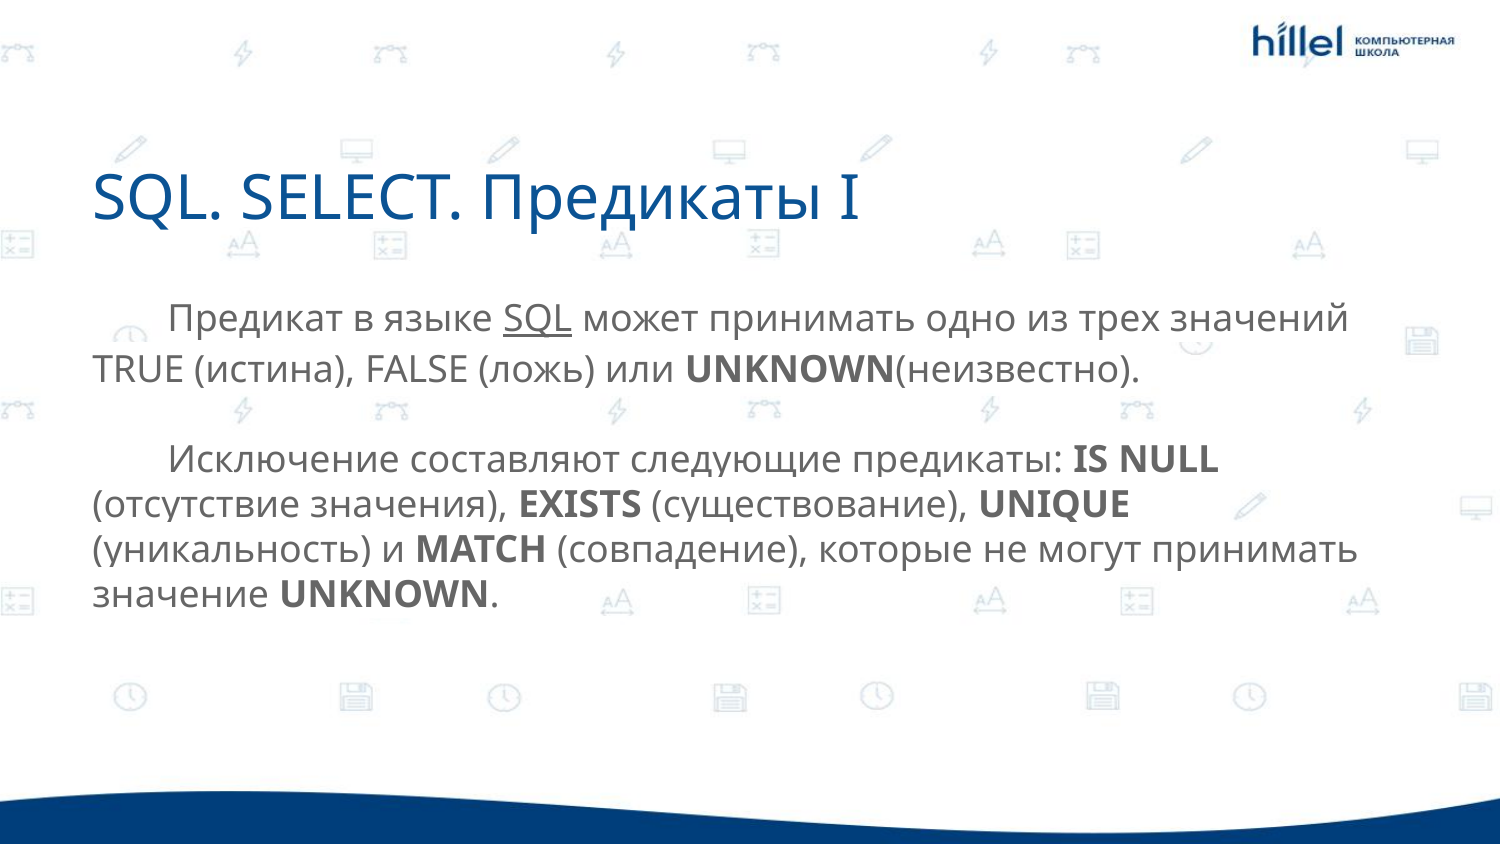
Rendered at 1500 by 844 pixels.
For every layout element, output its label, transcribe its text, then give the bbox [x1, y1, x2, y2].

picture [0, 0, 1500, 844]
text_box Предикат в языке SQL может принимать одно из трех значений TRUE (истина), FALSE (ложь) или UNKNOWN(неизвестно). Исключение составляют следующие предикаты: IS NULL (отсутствие значения), EXISTS (существование), UNIQUE (уникальность) и MATCH (совпадение), которые не могут принимать значение UNKNOWN. [77, 262, 1432, 646]
text_box SQL. SELECT. Предикаты I [77, 121, 1098, 248]
